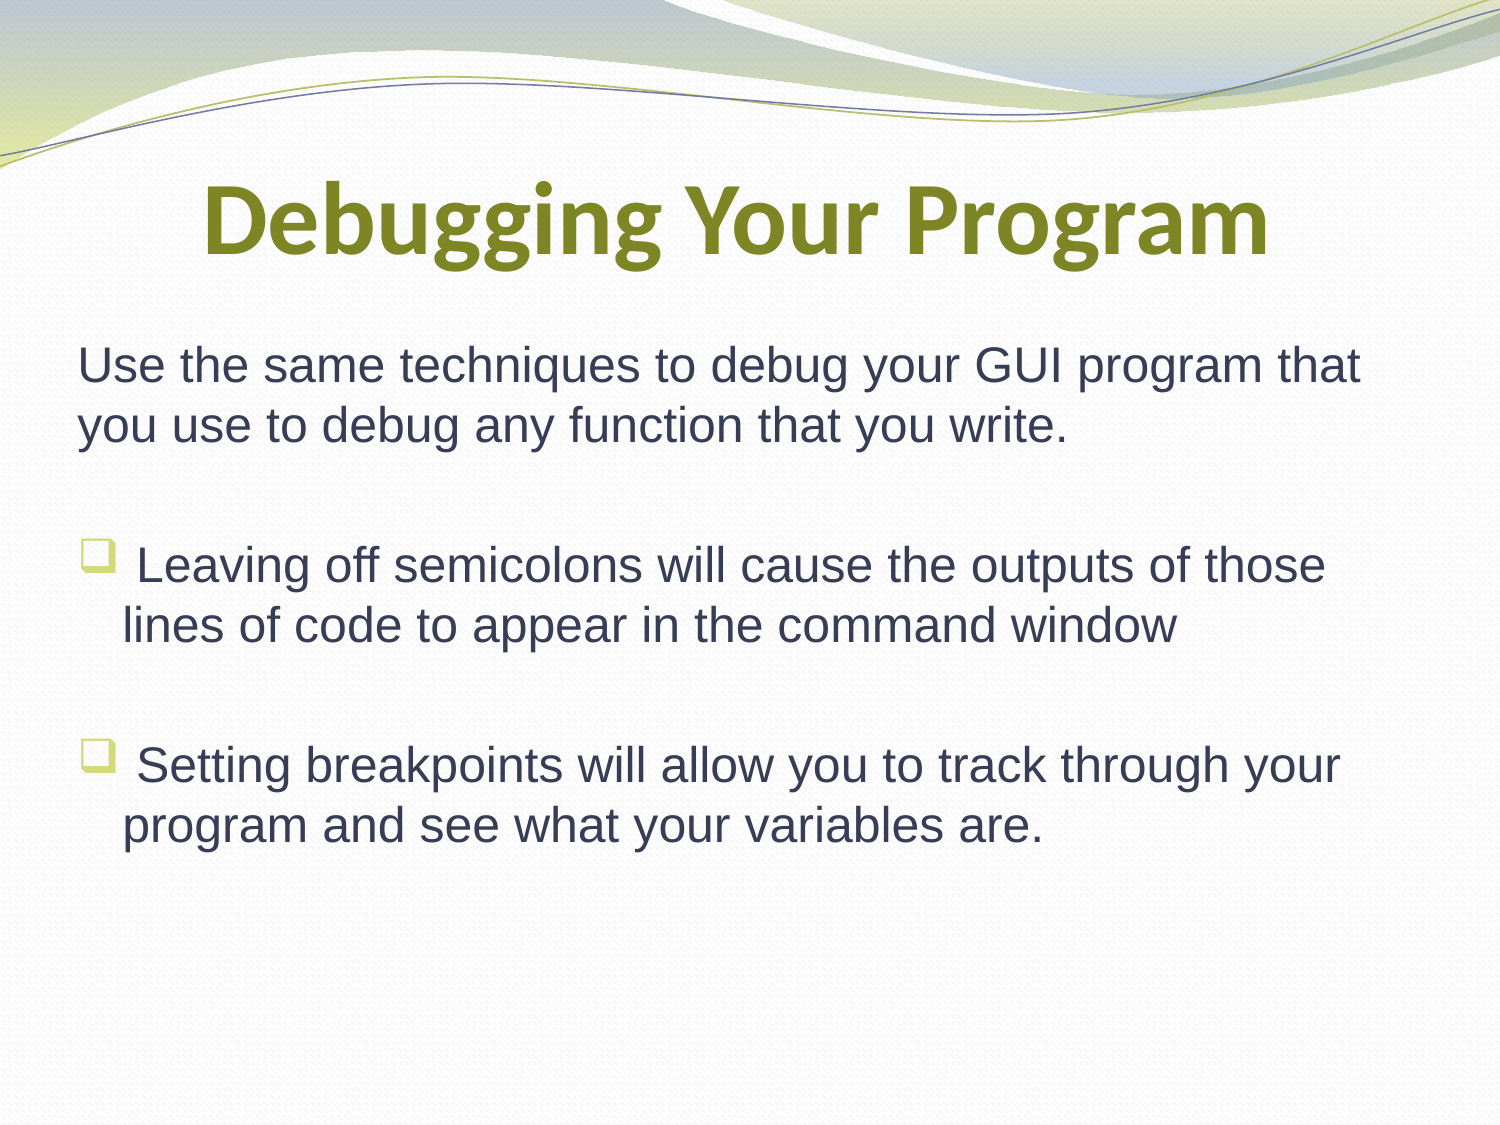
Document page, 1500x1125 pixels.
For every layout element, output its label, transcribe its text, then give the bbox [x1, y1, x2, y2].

title Debugging Your Program [62, 87, 1413, 275]
list Use the same techniques to debug your GUI program that you use to debug any function that you write. Leaving off semicolons will cause the outputs of those lines of code to appear in the command window Setting breakpoints will allow you to track through your program and see what your variables are. [62, 324, 1413, 1063]
